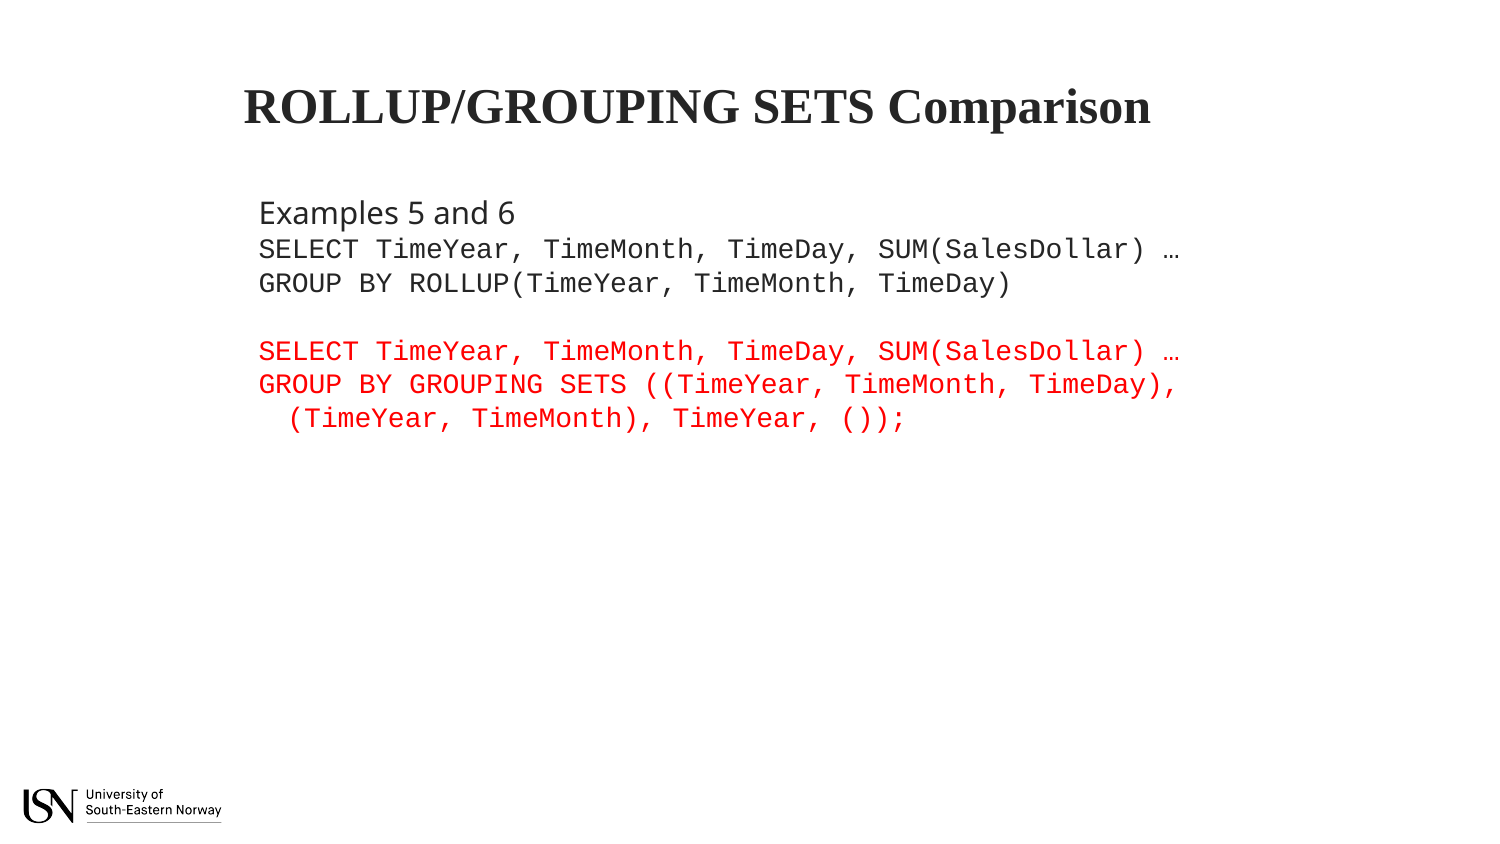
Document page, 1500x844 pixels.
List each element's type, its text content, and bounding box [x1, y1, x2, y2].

list Examples 5 and 6 SELECT TimeYear, TimeMonth, TimeDay, SUM(SalesDollar) … GROUP BY ROLLUP(TimeYear, TimeMonth, TimeDay) SELECT TimeYear, TimeMonth, TimeDay, SUM(SalesDollar) … GROUP BY GROUPING SETS ((TimeYear, TimeMonth, TimeDay), (TimeYear, TimeMonth), TimeYear, ()); [243, 193, 1293, 748]
picture [3, 768, 238, 844]
title ROLLUP/GROUPING SETS Comparison [243, 54, 1247, 134]
